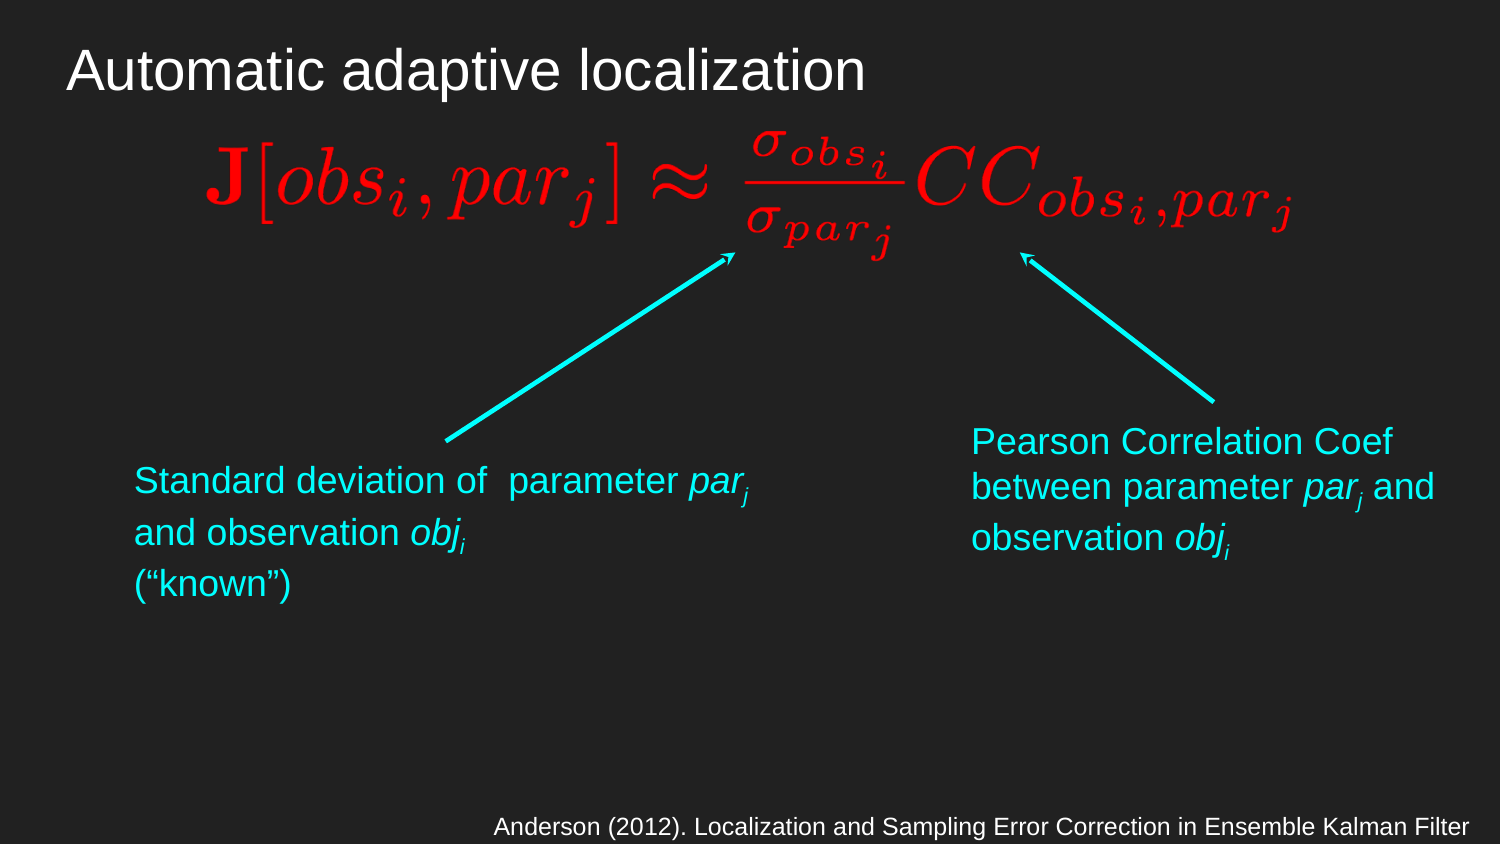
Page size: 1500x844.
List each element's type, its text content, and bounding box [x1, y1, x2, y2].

text_box Anderson (2012). Localization and Sampling Error Correction in Ensemble Kalman Filter Data Assimilation [478, 790, 1500, 844]
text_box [1019, 270, 1215, 403]
text_box Standard deviation of parameter parj and observation obji (“known”) [118, 441, 773, 611]
title Automatic adaptive localization [51, 16, 1449, 111]
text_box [445, 270, 736, 442]
picture [206, 130, 1294, 262]
text_box Pearson Correlation Coef between parameter parj and observation obji [955, 402, 1472, 589]
